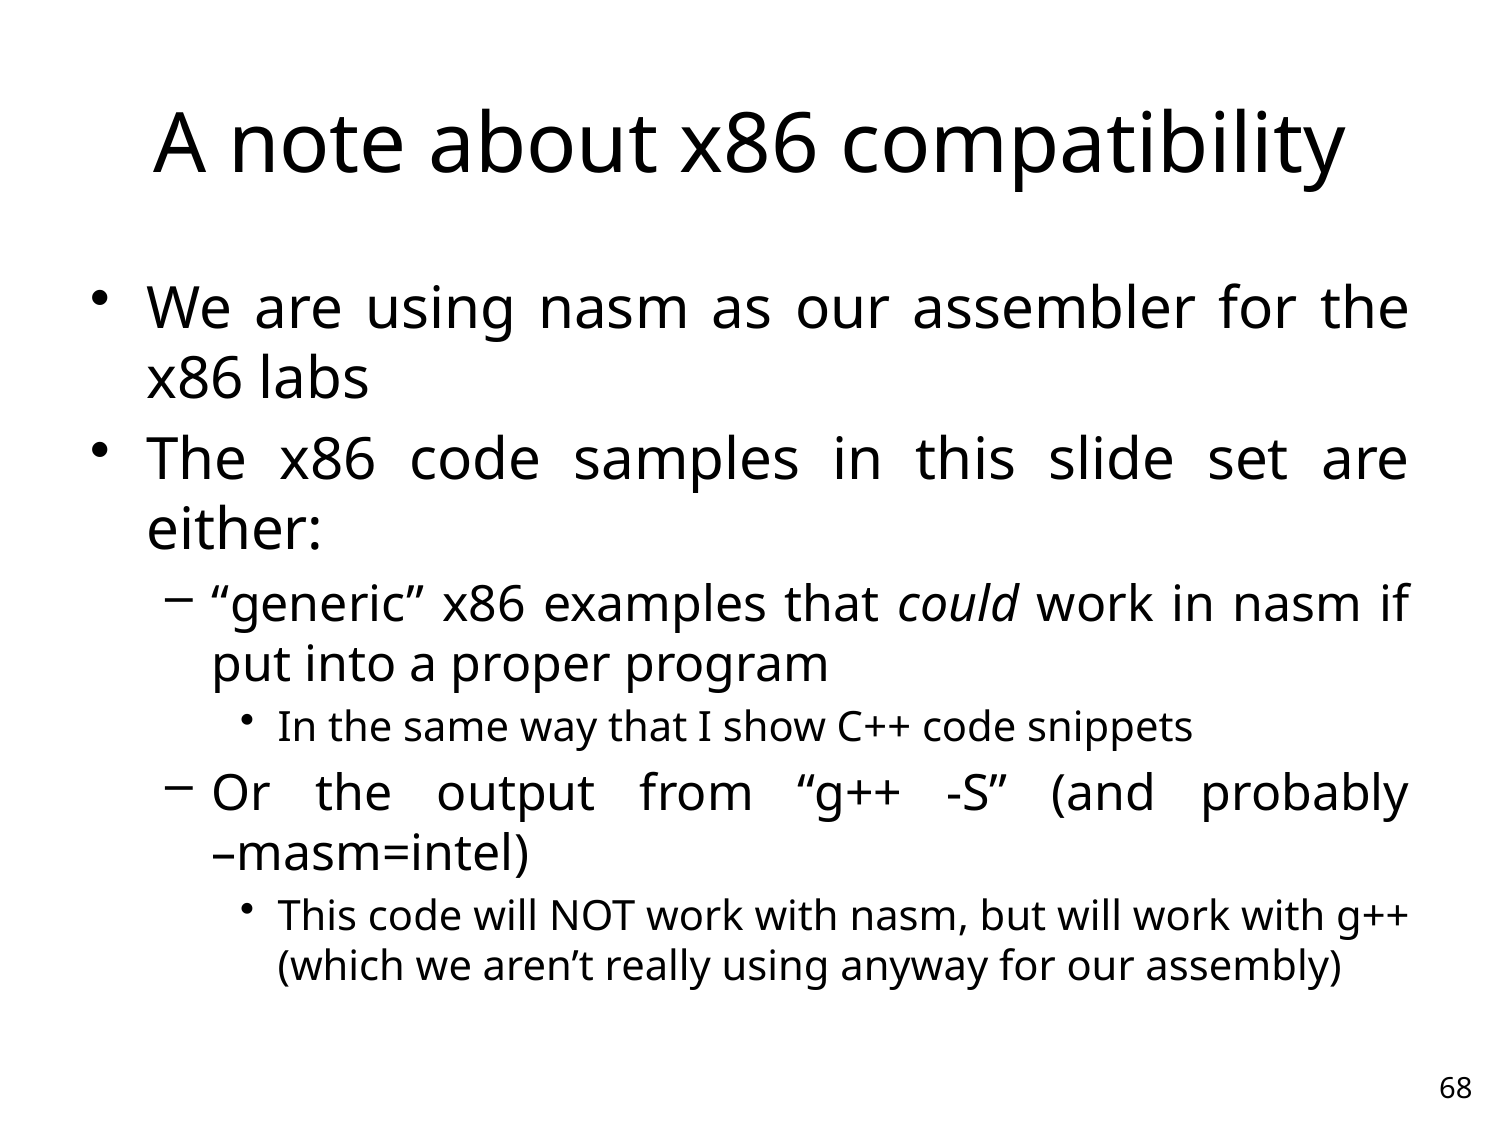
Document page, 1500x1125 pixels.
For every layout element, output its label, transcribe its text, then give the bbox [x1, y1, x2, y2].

title A note about x86 compatibility [74, 44, 1426, 233]
list We are using nasm as our assembler for the x86 labs The x86 code samples in this slide set are either: “generic” x86 examples that could work in nasm if put into a proper program In the same way that I show C++ code snippets Or the output from “g++ -S” (and probably –masm=intel) This code will NOT work with nasm, but will work with g++ (which we aren’t really using anyway for our assembly) [74, 262, 1426, 1006]
